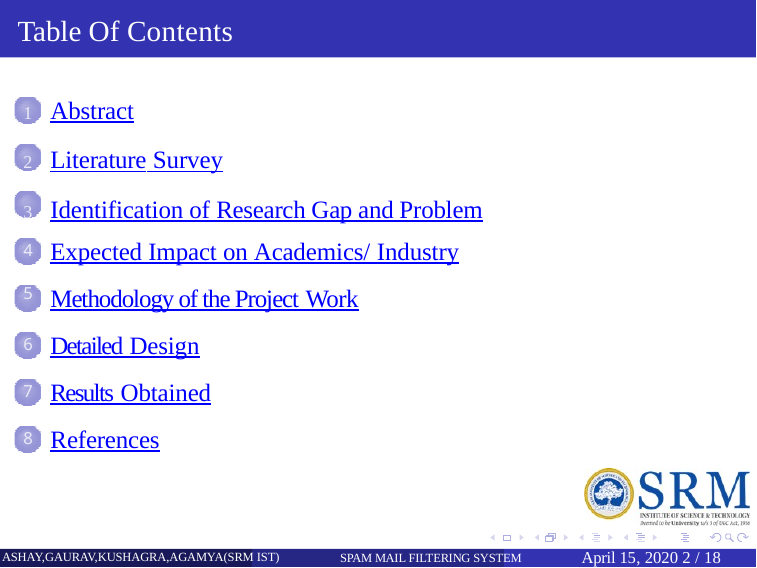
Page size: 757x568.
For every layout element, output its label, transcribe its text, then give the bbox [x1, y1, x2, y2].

picture [584, 468, 750, 526]
text_box Results Obtained [48, 374, 533, 407]
text_box [14, 191, 21, 218]
text_box [14, 332, 41, 359]
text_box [0, 548, 757, 568]
text_box Abstract Literature Survey Identification of Research Gap and Problem [21, 92, 601, 224]
text_box 7 [21, 379, 35, 402]
text_box [14, 238, 41, 265]
text_box 6 [21, 332, 35, 355]
text_box Methodology of the Project Work [48, 280, 542, 313]
text_box [14, 144, 21, 171]
text_box [14, 285, 41, 312]
text_box 4 [21, 238, 35, 261]
text_box 5 [21, 280, 35, 303]
text_box Expected Impact on Academics/ Industry [48, 233, 566, 266]
text_box 8 [21, 426, 35, 449]
text_box [14, 379, 41, 406]
text_box Detailed Design [48, 327, 339, 360]
text_box [14, 97, 21, 124]
text_box [14, 426, 41, 453]
text_box [0, 0, 756, 58]
text_box References [48, 421, 409, 454]
title Table Of Contents [15, 9, 359, 97]
